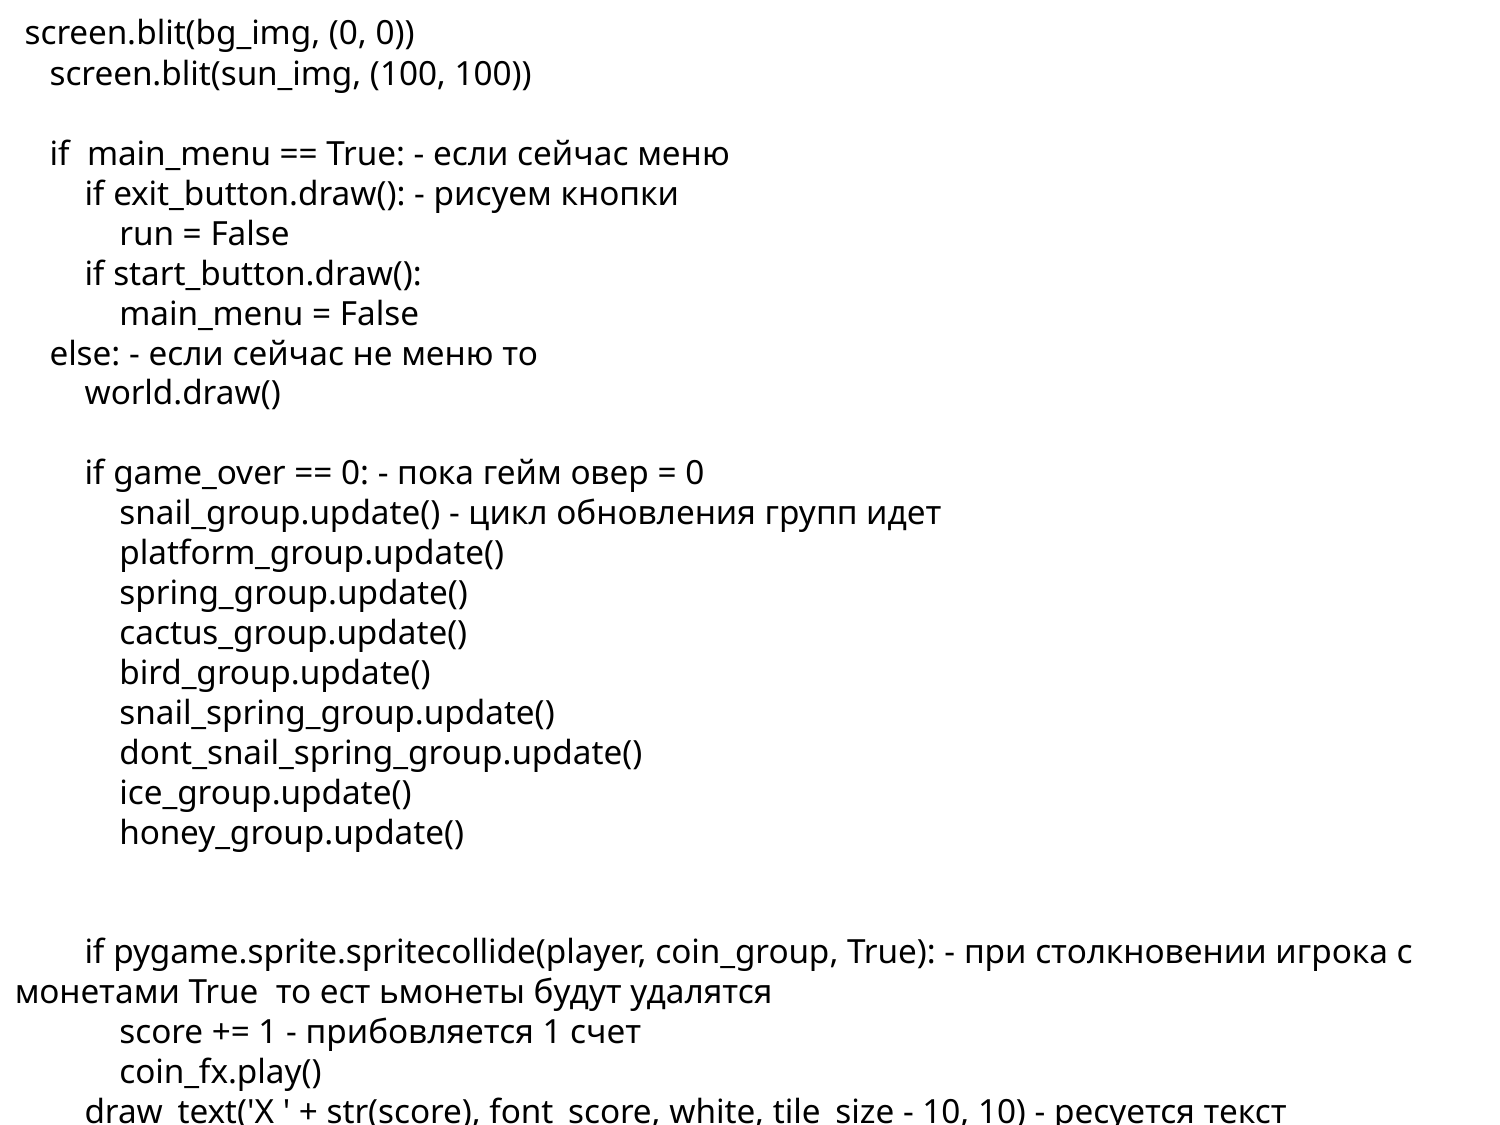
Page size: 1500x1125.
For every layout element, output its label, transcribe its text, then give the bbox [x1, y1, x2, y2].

text_box screen.blit(bg_img, (0, 0)) screen.blit(sun_img, (100, 100)) if main_menu == True: - если сейчас меню if exit_button.draw(): - рисуем кнопки run = False if start_button.draw(): main_menu = False else: - если сейчас не меню то world.draw() if game_over == 0: - пока гейм овер = 0 snail_group.update() - цикл обновления групп идет platform_group.update() spring_group.update() cactus_group.update() bird_group.update() snail_spring_group.update() dont_snail_spring_group.update() ice_group.update() honey_group.update() if pygame.sprite.spritecollide(player, coin_group, True): - при столкновении игрока с монетами True то ест ьмонеты будут удалятся score += 1 - прибовляется 1 счет coin_fx.play() draw_text('X ' + str(score), font_score, white, tile_size - 10, 10) - ресуется текст [0, 0, 1500, 1125]
